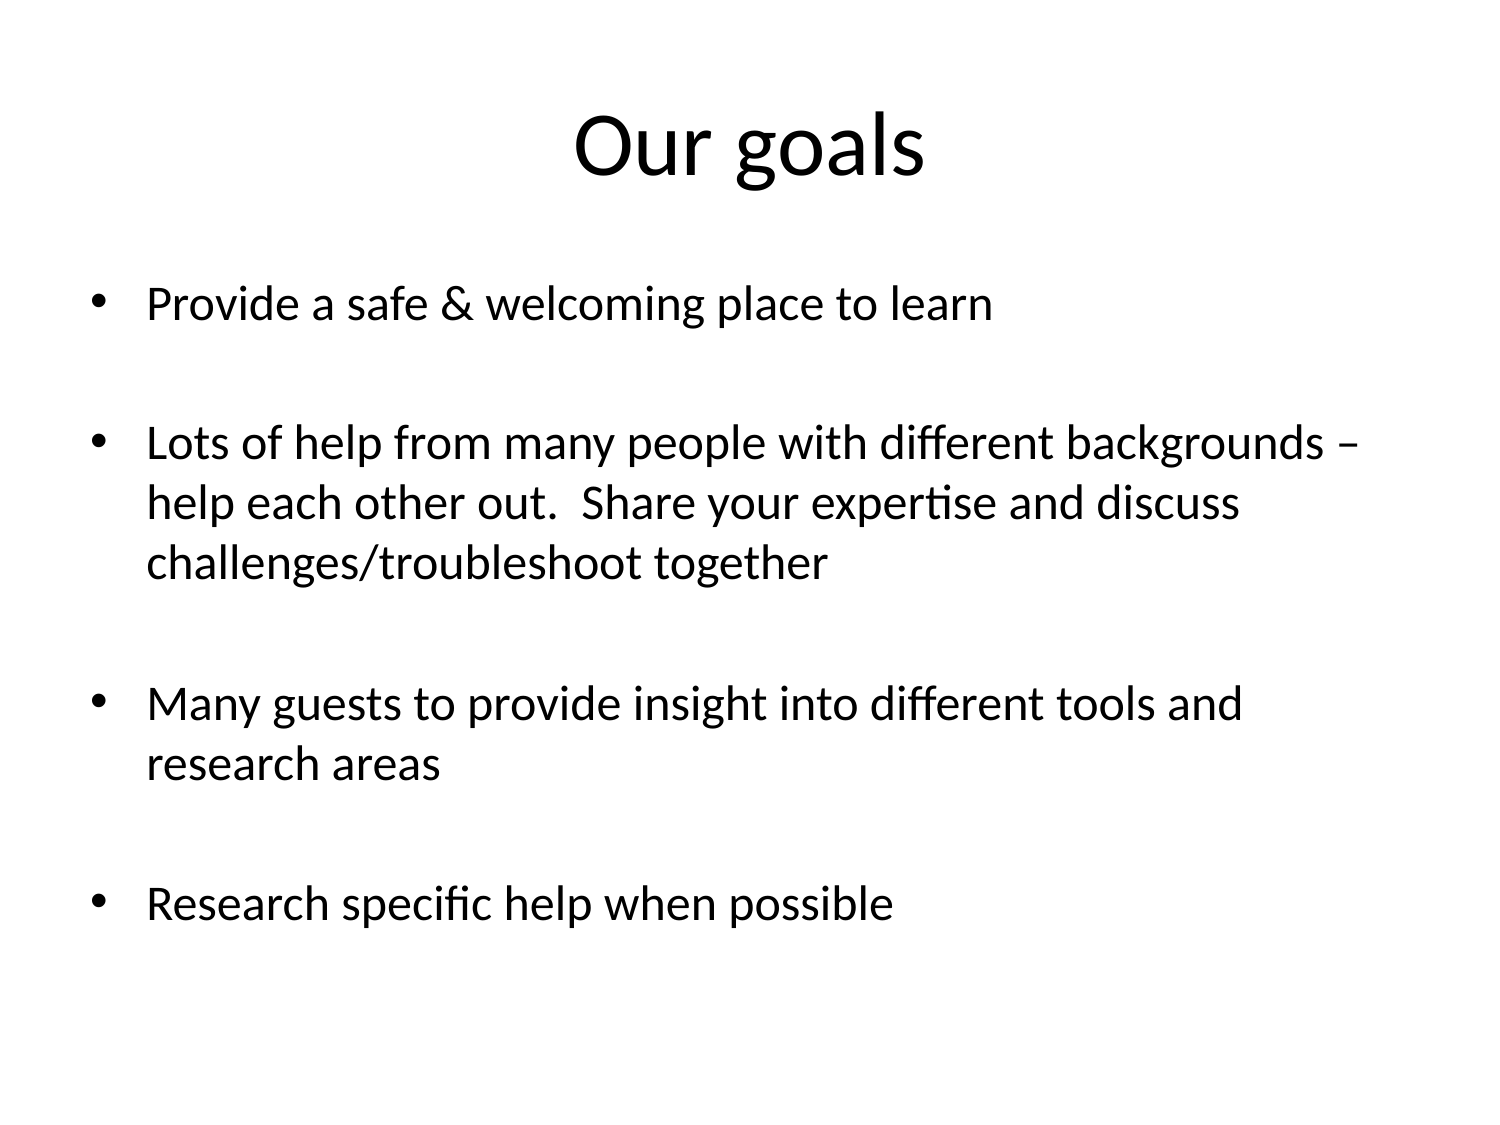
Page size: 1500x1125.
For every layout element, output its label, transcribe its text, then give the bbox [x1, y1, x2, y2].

title Our goals [75, 45, 1425, 233]
list Provide a safe & welcoming place to learn Lots of help from many people with different backgrounds – help each other out. Share your expertise and discuss challenges/troubleshoot together Many guests to provide insight into different tools and research areas Research specific help when possible [75, 262, 1425, 1005]
